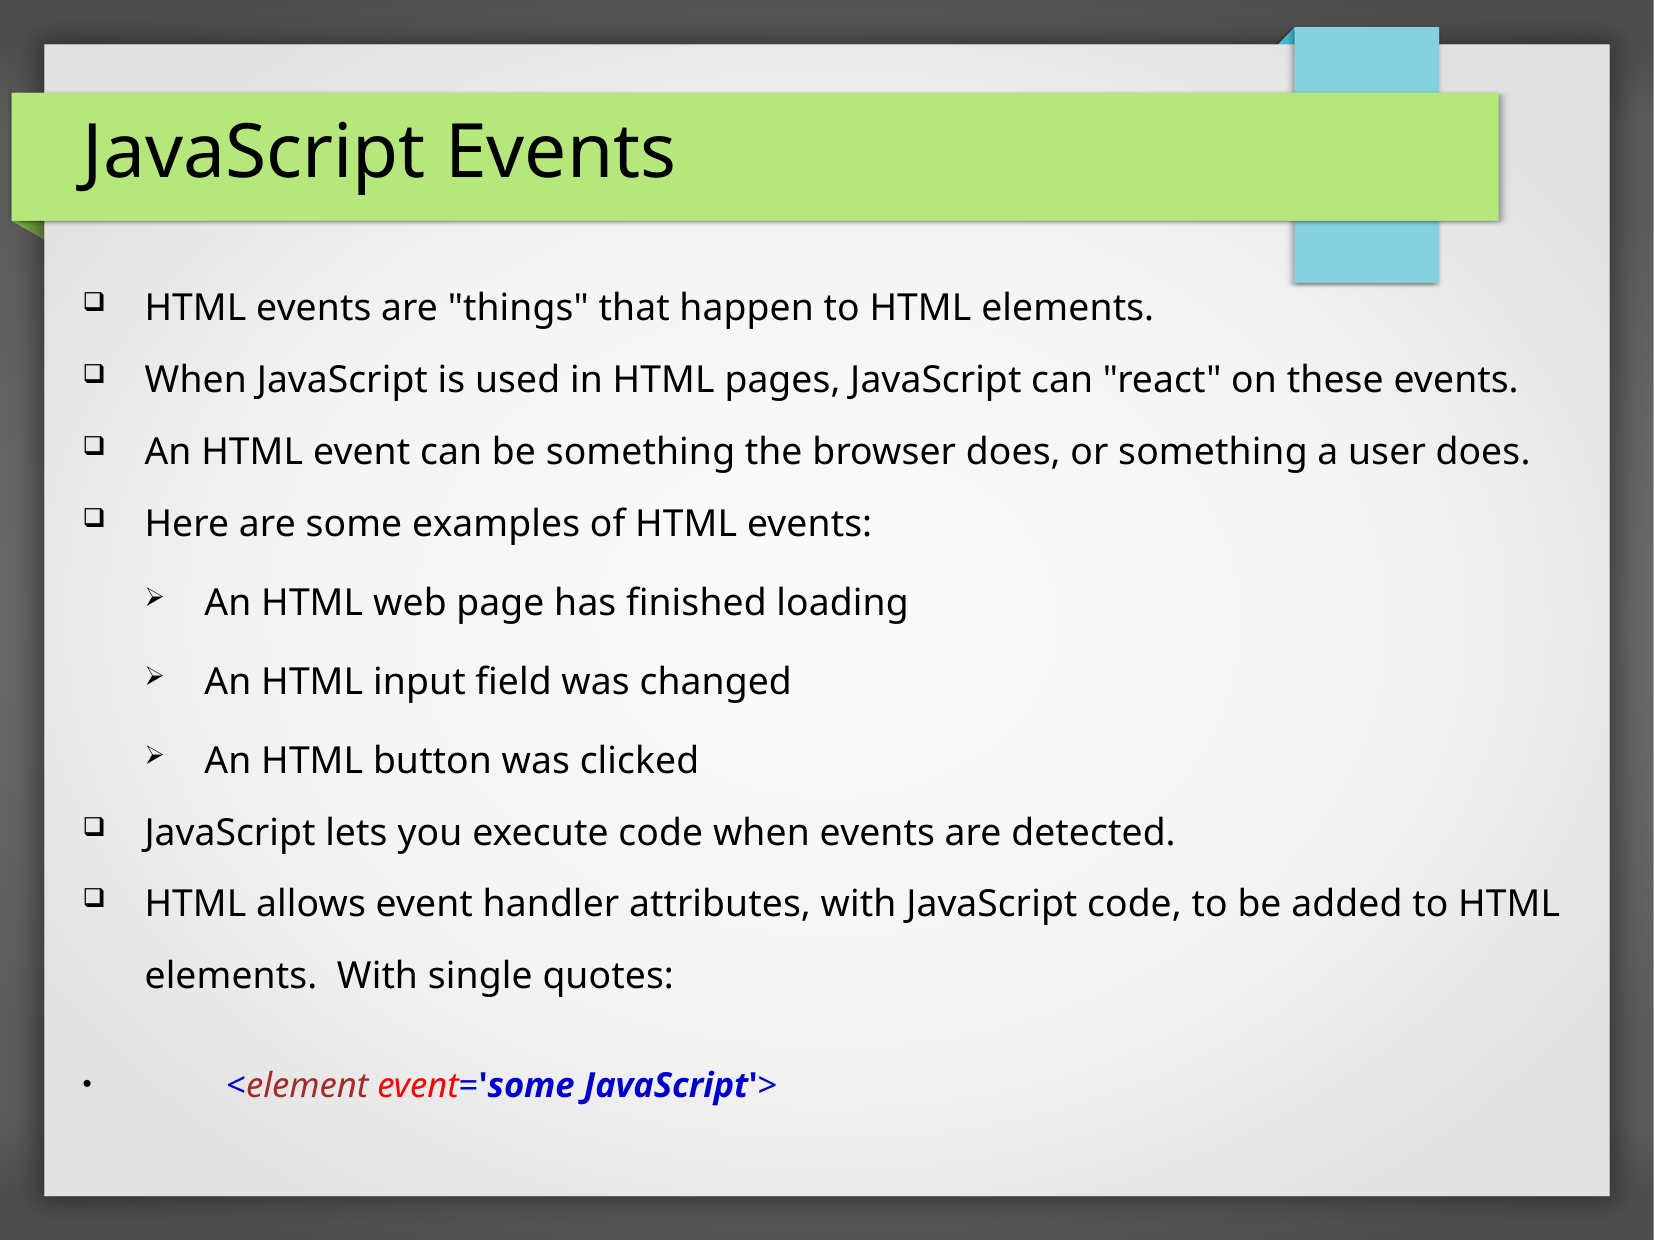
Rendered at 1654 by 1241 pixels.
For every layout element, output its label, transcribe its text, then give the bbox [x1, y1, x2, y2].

subtitle HTML events are "things" that happen to HTML elements. When JavaScript is used in HTML pages, JavaScript can "react" on these events. An HTML event can be something the browser does, or something a user does. Here are some examples of HTML events: An HTML web page has finished loading An HTML input field was changed An HTML button was clicked JavaScript lets you execute code when events are detected. HTML allows event handler attributes, with JavaScript code, to be added to HTML elements. With single quotes: <element event='some JavaScript'> [82, 256, 1571, 1162]
picture [0, 0, 1654, 1240]
title JavaScript Events [82, 49, 1571, 256]
